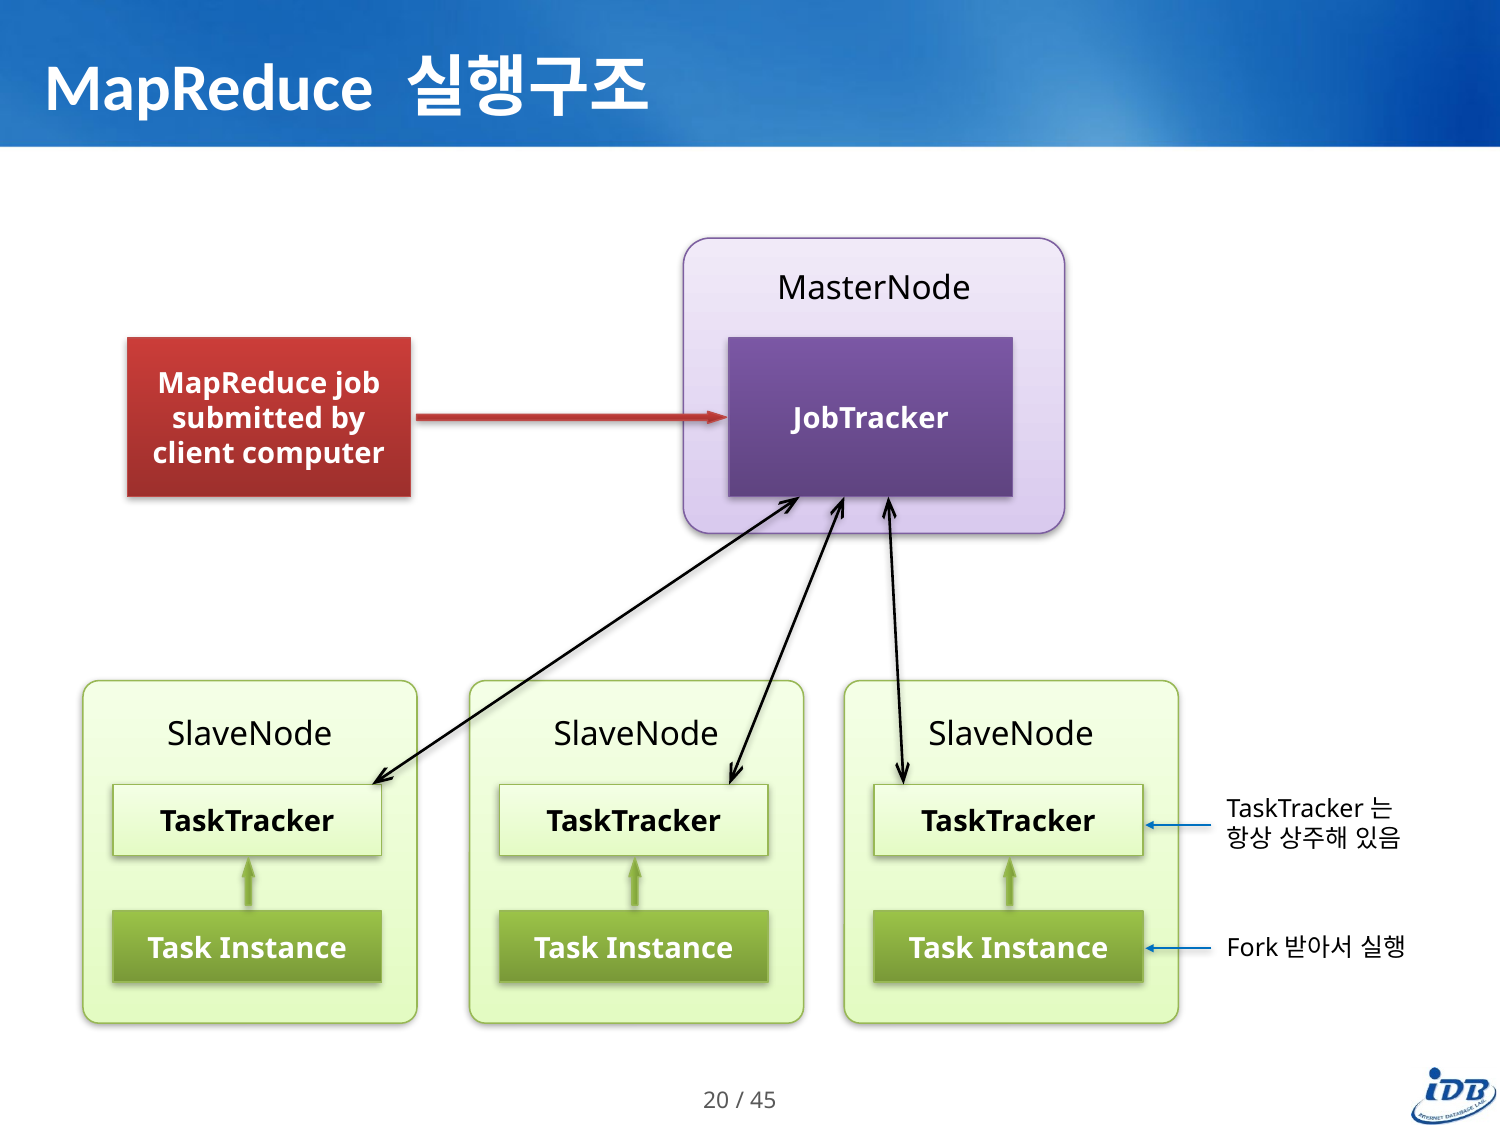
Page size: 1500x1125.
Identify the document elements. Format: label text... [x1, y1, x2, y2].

text_box [415, 410, 728, 424]
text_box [887, 496, 904, 785]
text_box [82, 680, 418, 1024]
text_box Fork받아서 실행 [1226, 931, 1483, 962]
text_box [469, 794, 804, 1024]
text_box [844, 680, 1179, 1024]
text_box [371, 496, 801, 785]
text_box JobTracker [728, 337, 1013, 497]
picture [0, 0, 1500, 1125]
text_box MapReduce job submitted by client computer [127, 337, 411, 497]
text_box MasterNode [682, 237, 1066, 535]
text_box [801, 496, 845, 785]
text_box TaskTracker는 항상 상주해 있음 [1226, 792, 1483, 853]
title MapReduce 실행구조 [29, 19, 1471, 149]
